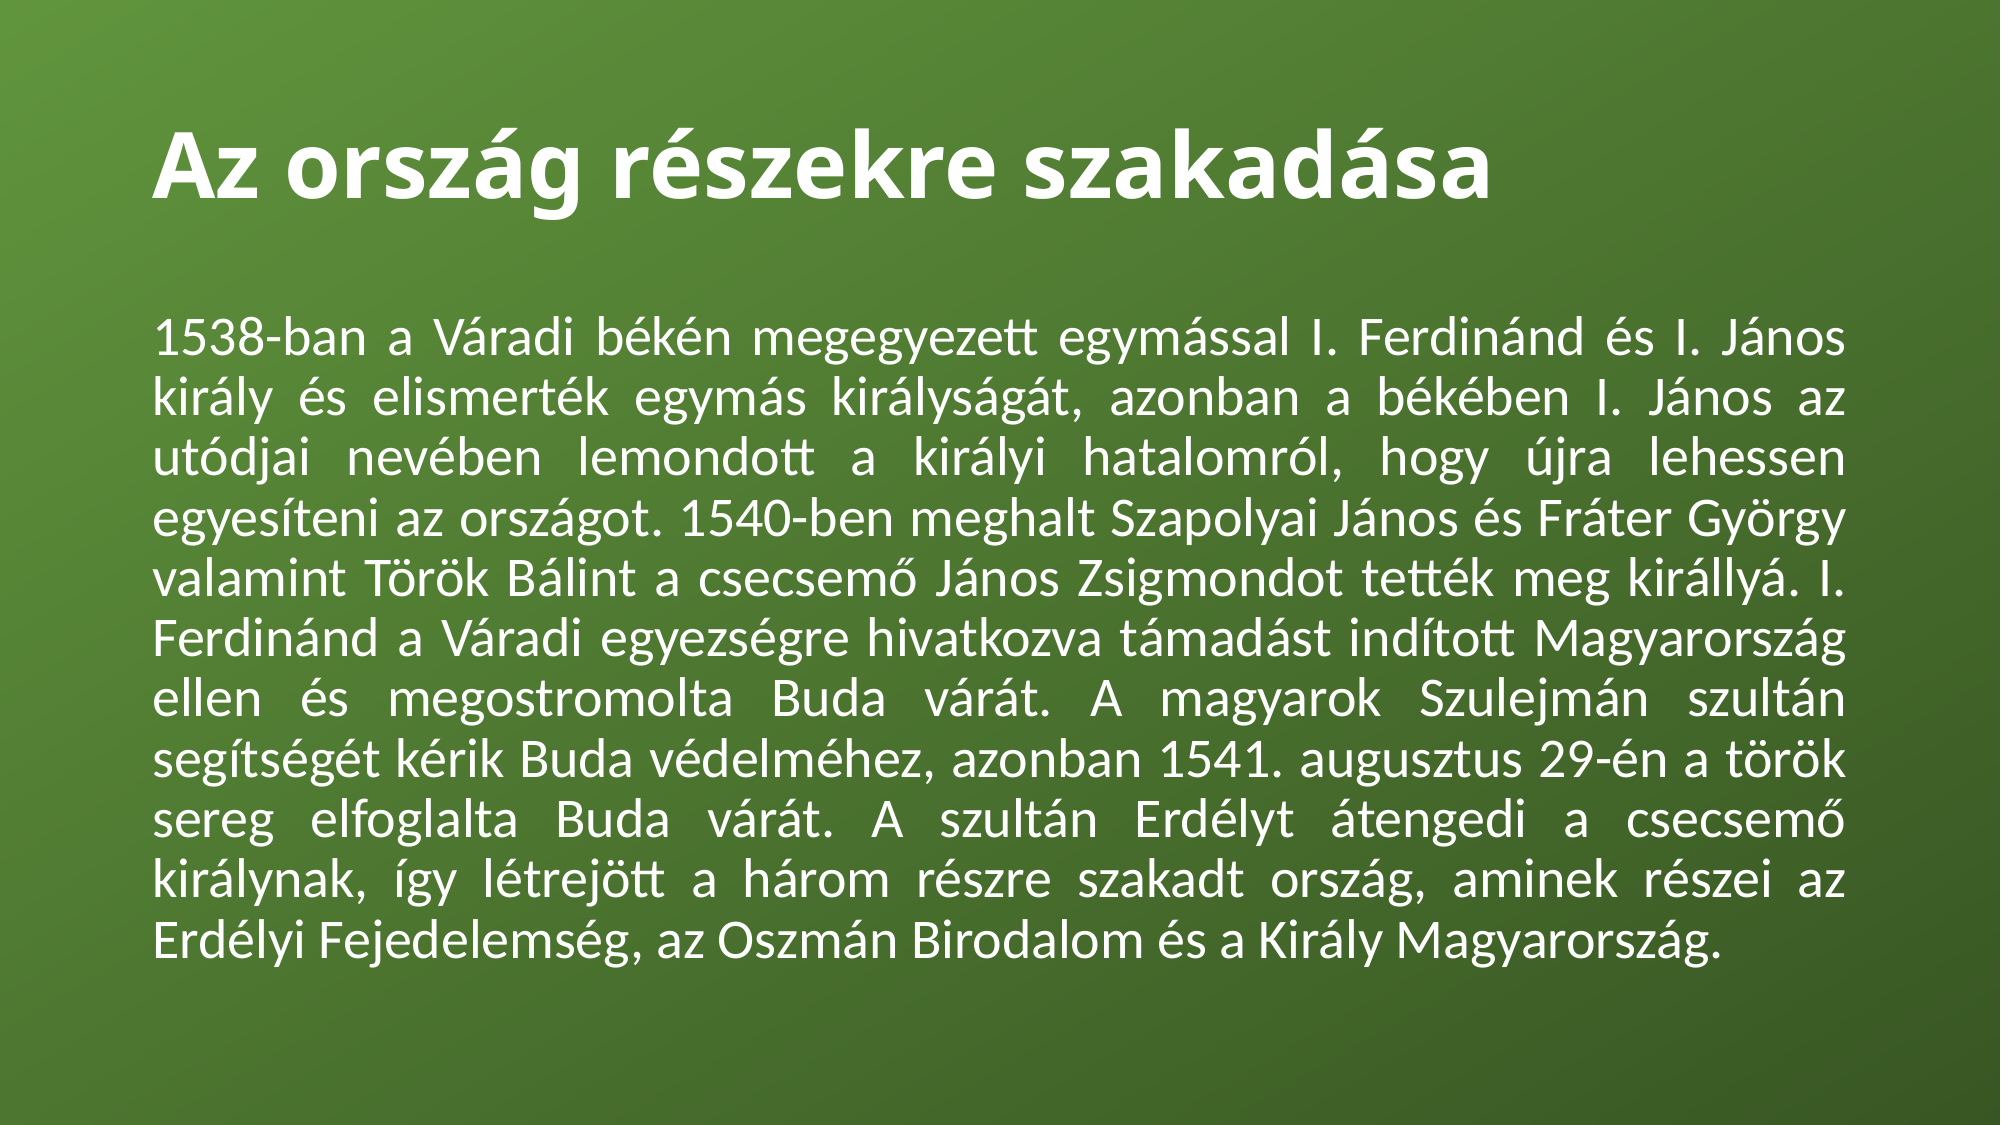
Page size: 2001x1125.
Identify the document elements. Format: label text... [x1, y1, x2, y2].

title Az ország részekre szakadása [137, 59, 1863, 278]
list 1538-ban a Váradi békén megegyezett egymással I. Ferdinánd és I. János király és elismerték egymás királyságát, azonban a békében I. János az utódjai nevében lemondott a királyi hatalomról, hogy újra lehessen egyesíteni az országot. 1540-ben meghalt Szapolyai János és Fráter György valamint Török Bálint a csecsemő János Zsigmondot tették meg királlyá. I. Ferdinánd a Váradi egyezségre hivatkozva támadást indított Magyarország ellen és megostromolta Buda várát. A magyarok Szulejmán szultán segítségét kérik Buda védelméhez, azonban 1541. augusztus 29-én a török sereg elfoglalta Buda várát. A szultán Erdélyt átengedi a csecsemő királynak, így létrejött a három részre szakadt ország, aminek részei az Erdélyi Fejedelemség, az Oszmán Birodalom és a Király Magyarország. [137, 299, 1863, 1014]
